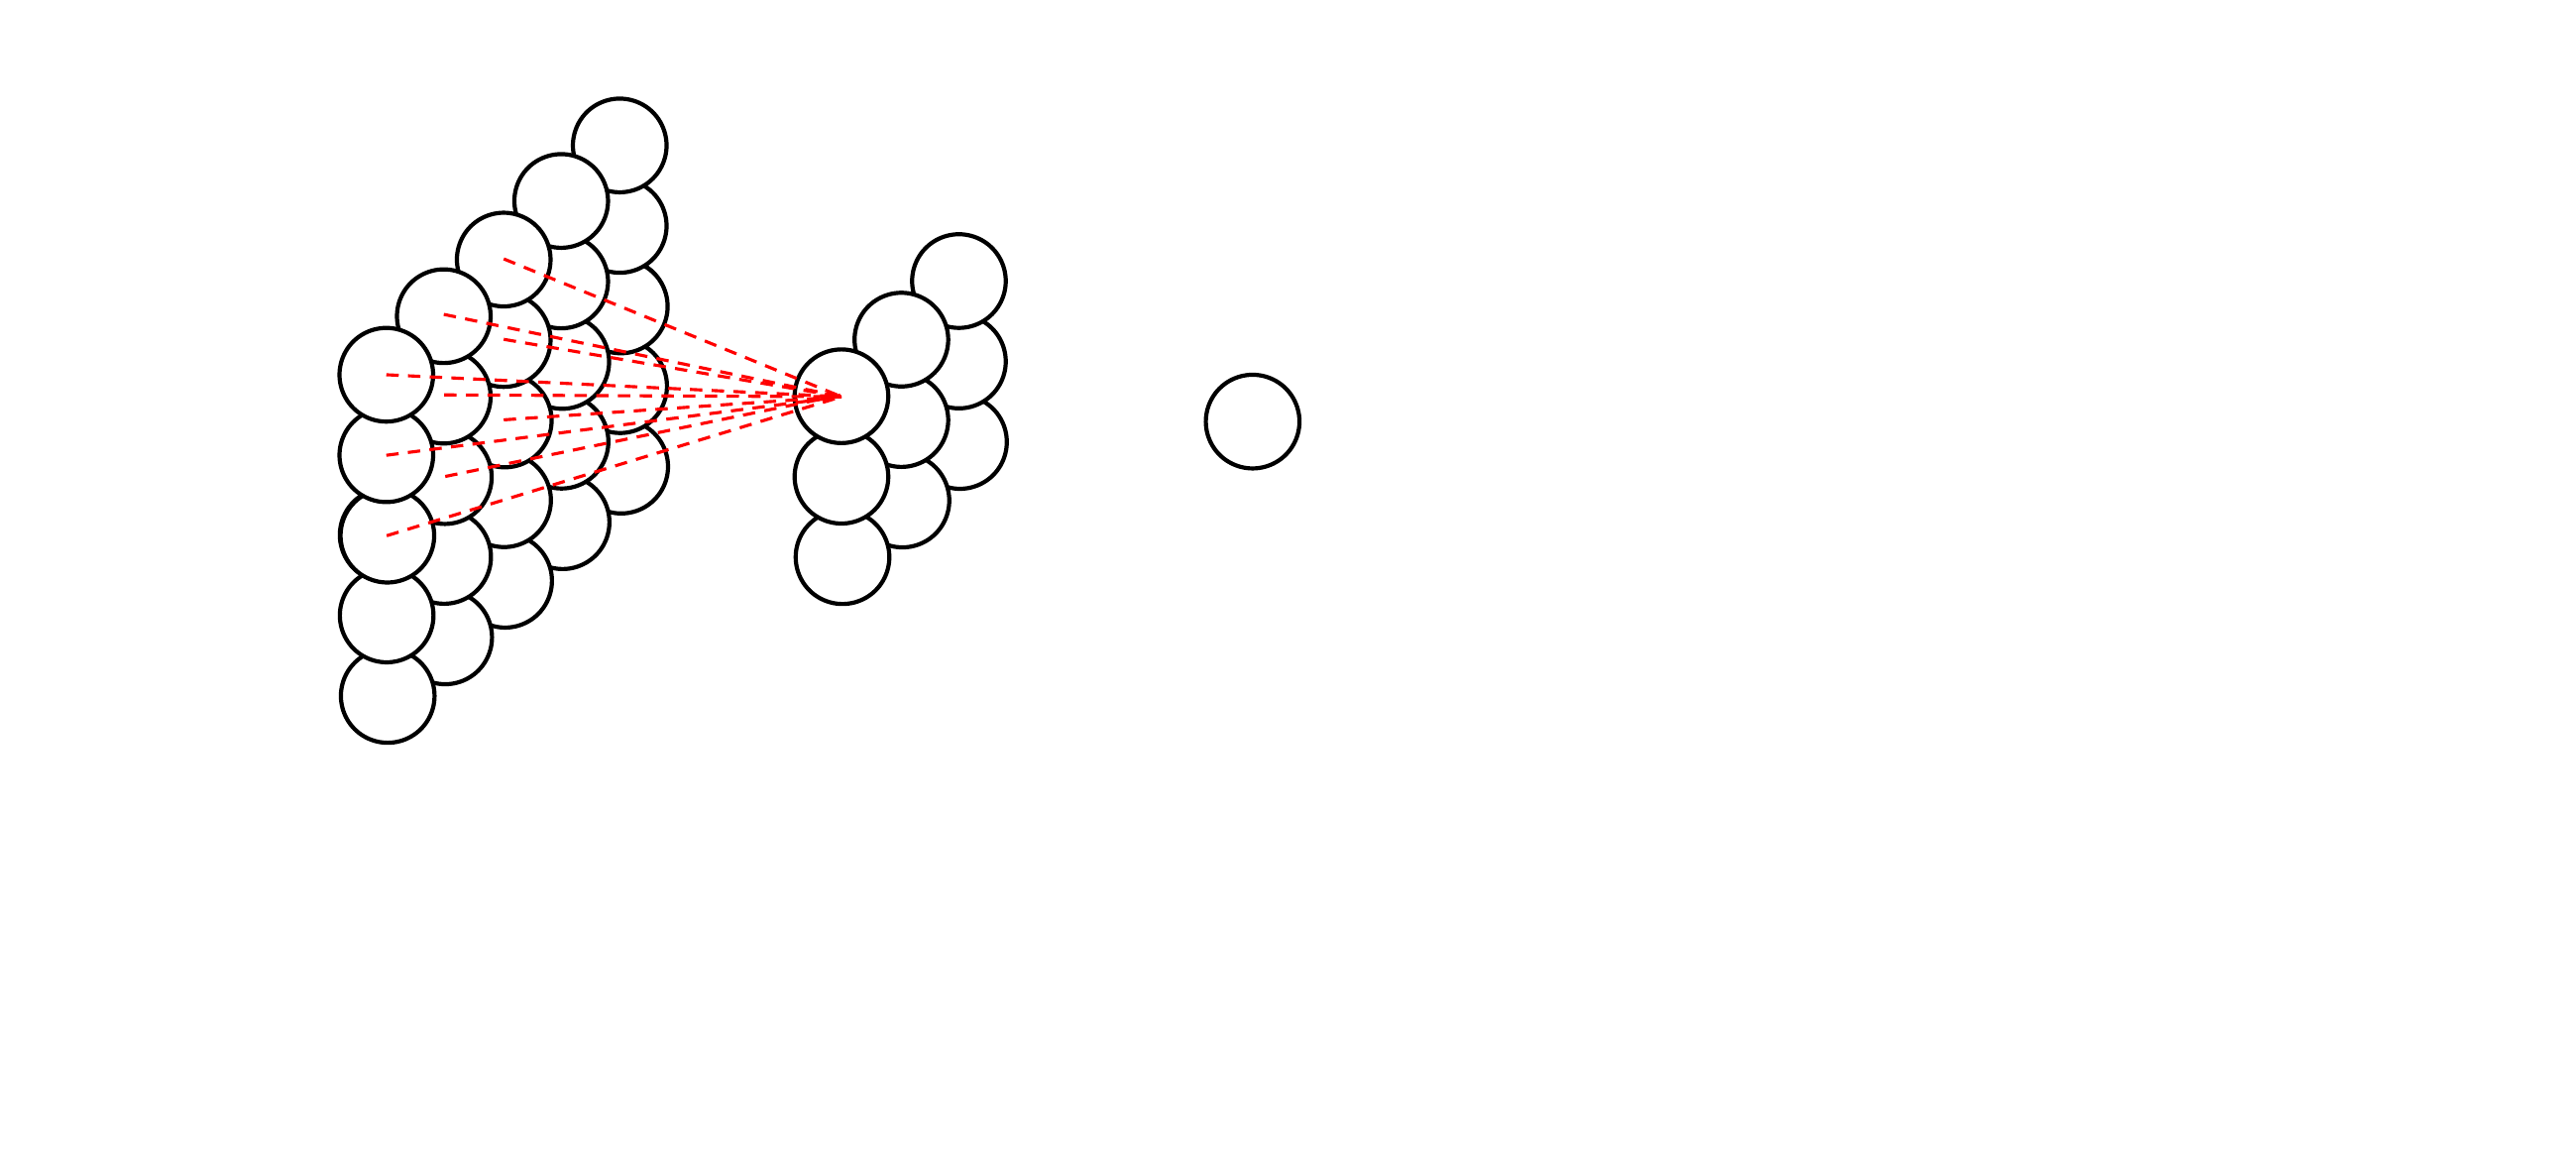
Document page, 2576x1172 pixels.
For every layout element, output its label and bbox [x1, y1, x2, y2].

text_box [558, 544, 611, 570]
text_box [386, 396, 842, 536]
text_box [911, 234, 1008, 490]
text_box [503, 339, 842, 393]
text_box [443, 313, 498, 373]
text_box [503, 258, 842, 338]
text_box [853, 293, 950, 548]
text_box [794, 349, 890, 605]
text_box [572, 98, 668, 257]
text_box [386, 374, 497, 395]
text_box [440, 544, 493, 685]
text_box [503, 396, 842, 420]
text_box [1203, 372, 1302, 471]
text_box [498, 544, 553, 629]
text_box [513, 154, 610, 257]
text_box [396, 269, 493, 327]
text_box [456, 212, 552, 271]
text_box [444, 395, 842, 477]
text_box [339, 327, 435, 583]
text_box [339, 590, 435, 744]
